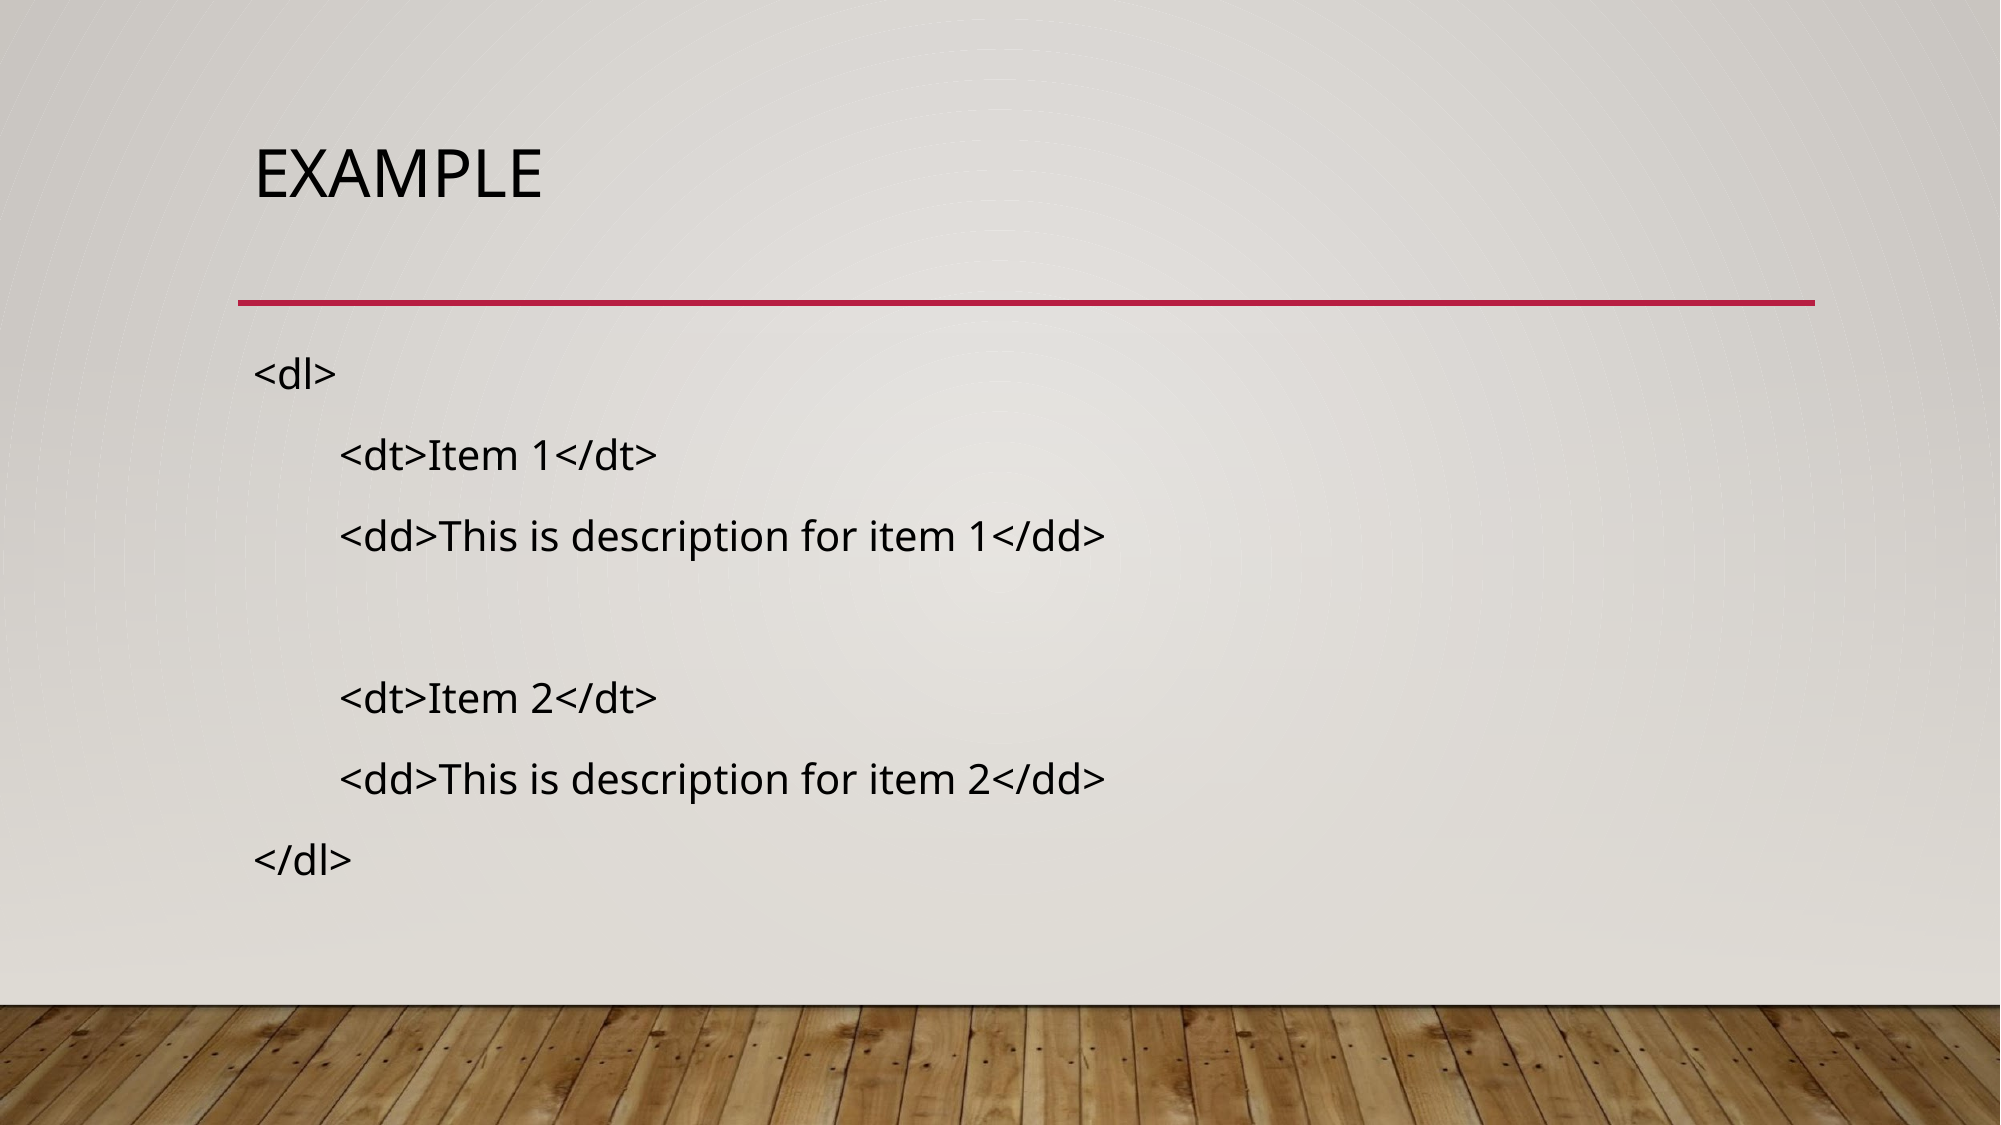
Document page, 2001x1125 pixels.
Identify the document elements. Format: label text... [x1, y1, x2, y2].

title EXAMPLE [238, 131, 1814, 305]
list <dl> <dt>Item 1</dt> <dd>This is description for item 1</dd> <dt>Item 2</dt> <dd>This is description for item 2</dd> </dl> [238, 330, 1814, 897]
picture [0, 1005, 2000, 1125]
